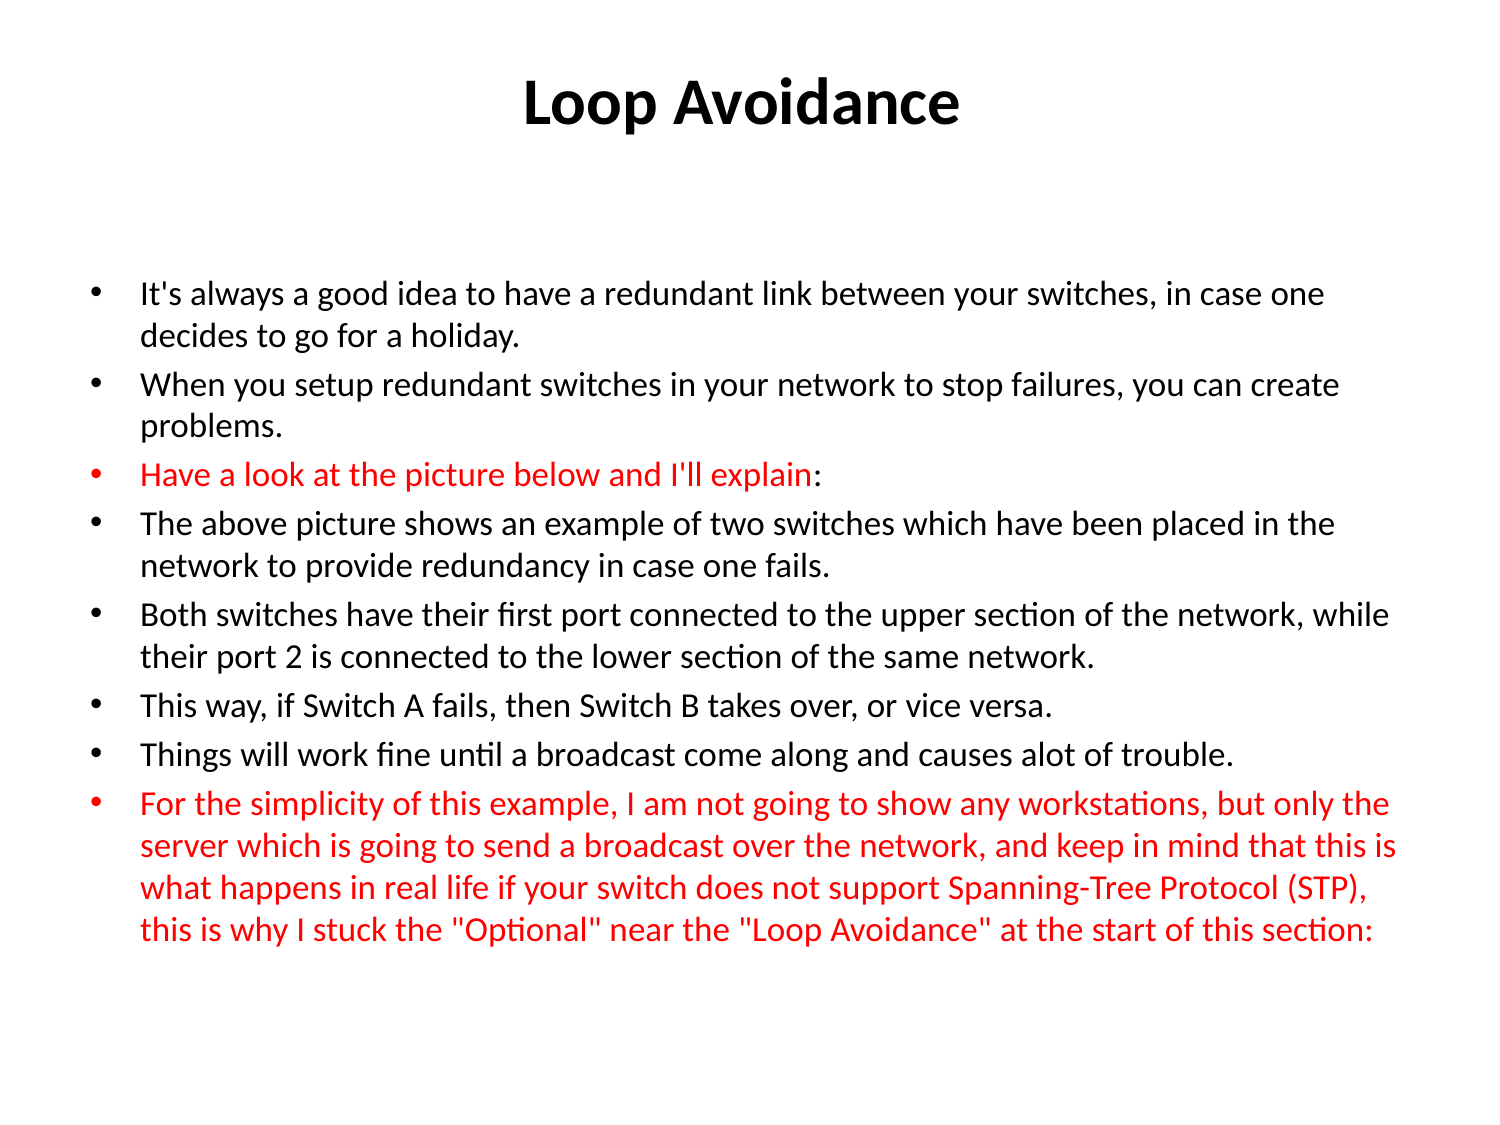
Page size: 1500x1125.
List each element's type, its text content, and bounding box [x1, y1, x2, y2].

list It's always a good idea to have a redundant link between your switches, in case one decides to go for a holiday. When you setup redundant switches in your network to stop failures, you can create problems. Have a look at the picture below and I'll explain: The above picture shows an example of two switches which have been placed in the network to provide redundancy in case one fails. Both switches have their first port connected to the upper section of the network, while their port 2 is connected to the lower section of the same network. This way, if Switch A fails, then Switch B takes over, or vice versa. Things will work fine until a broadcast come along and causes alot of trouble. For the simplicity of this example, I am not going to show any workstations, but only the server which is going to send a broadcast over the network, and keep in mind that this is what happens in real life if your switch does not support Spanning-Tree Protocol (STP), this is why I stuck the "Optional" near the "Loop Avoidance" at the start of this section: [75, 262, 1425, 1005]
title Loop Avoidance [75, 45, 1425, 150]
